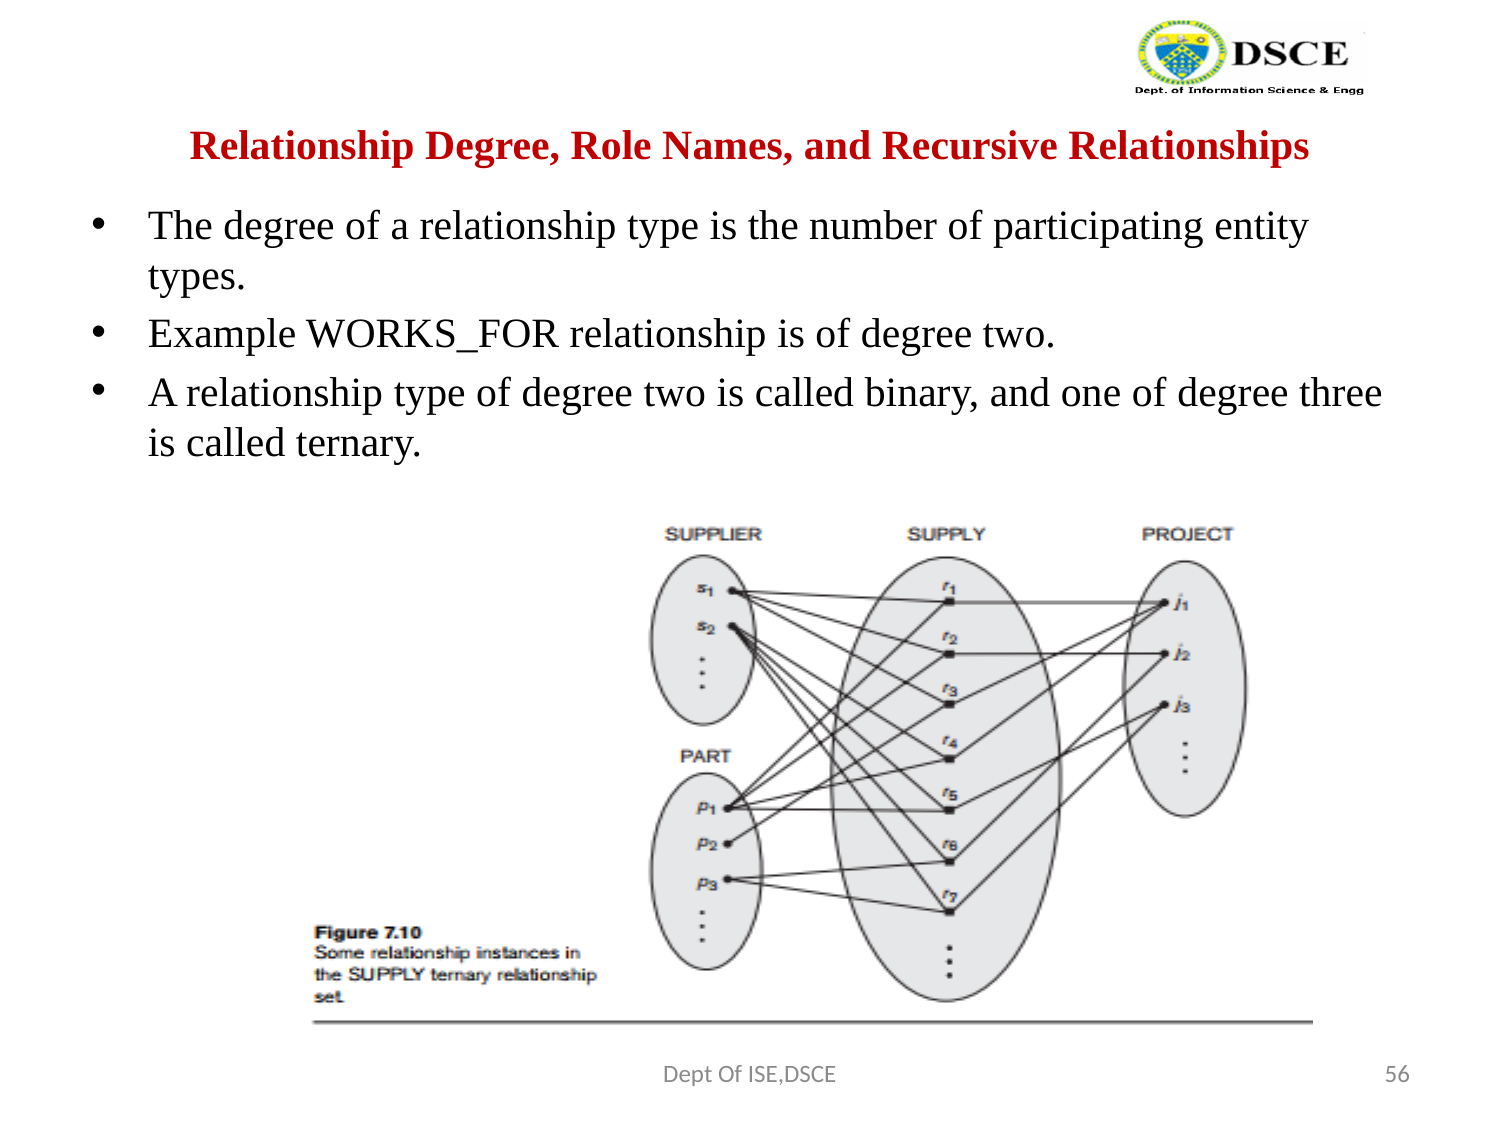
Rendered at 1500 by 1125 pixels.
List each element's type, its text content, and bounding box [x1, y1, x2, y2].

picture [274, 487, 1313, 1028]
footer Dept Of ISE,DSCE [512, 1042, 988, 1103]
title Relationship Degree, Role Names, and Recursive Relationships [75, 95, 1425, 191]
list The degree of a relationship type is the number of participating entity types. Example WORKS_FOR relationship is of degree two. A relationship type of degree two is called binary, and one of degree three is called ternary. [76, 190, 1427, 934]
slide_number 56 [1074, 1042, 1425, 1103]
picture [1132, 18, 1368, 97]
